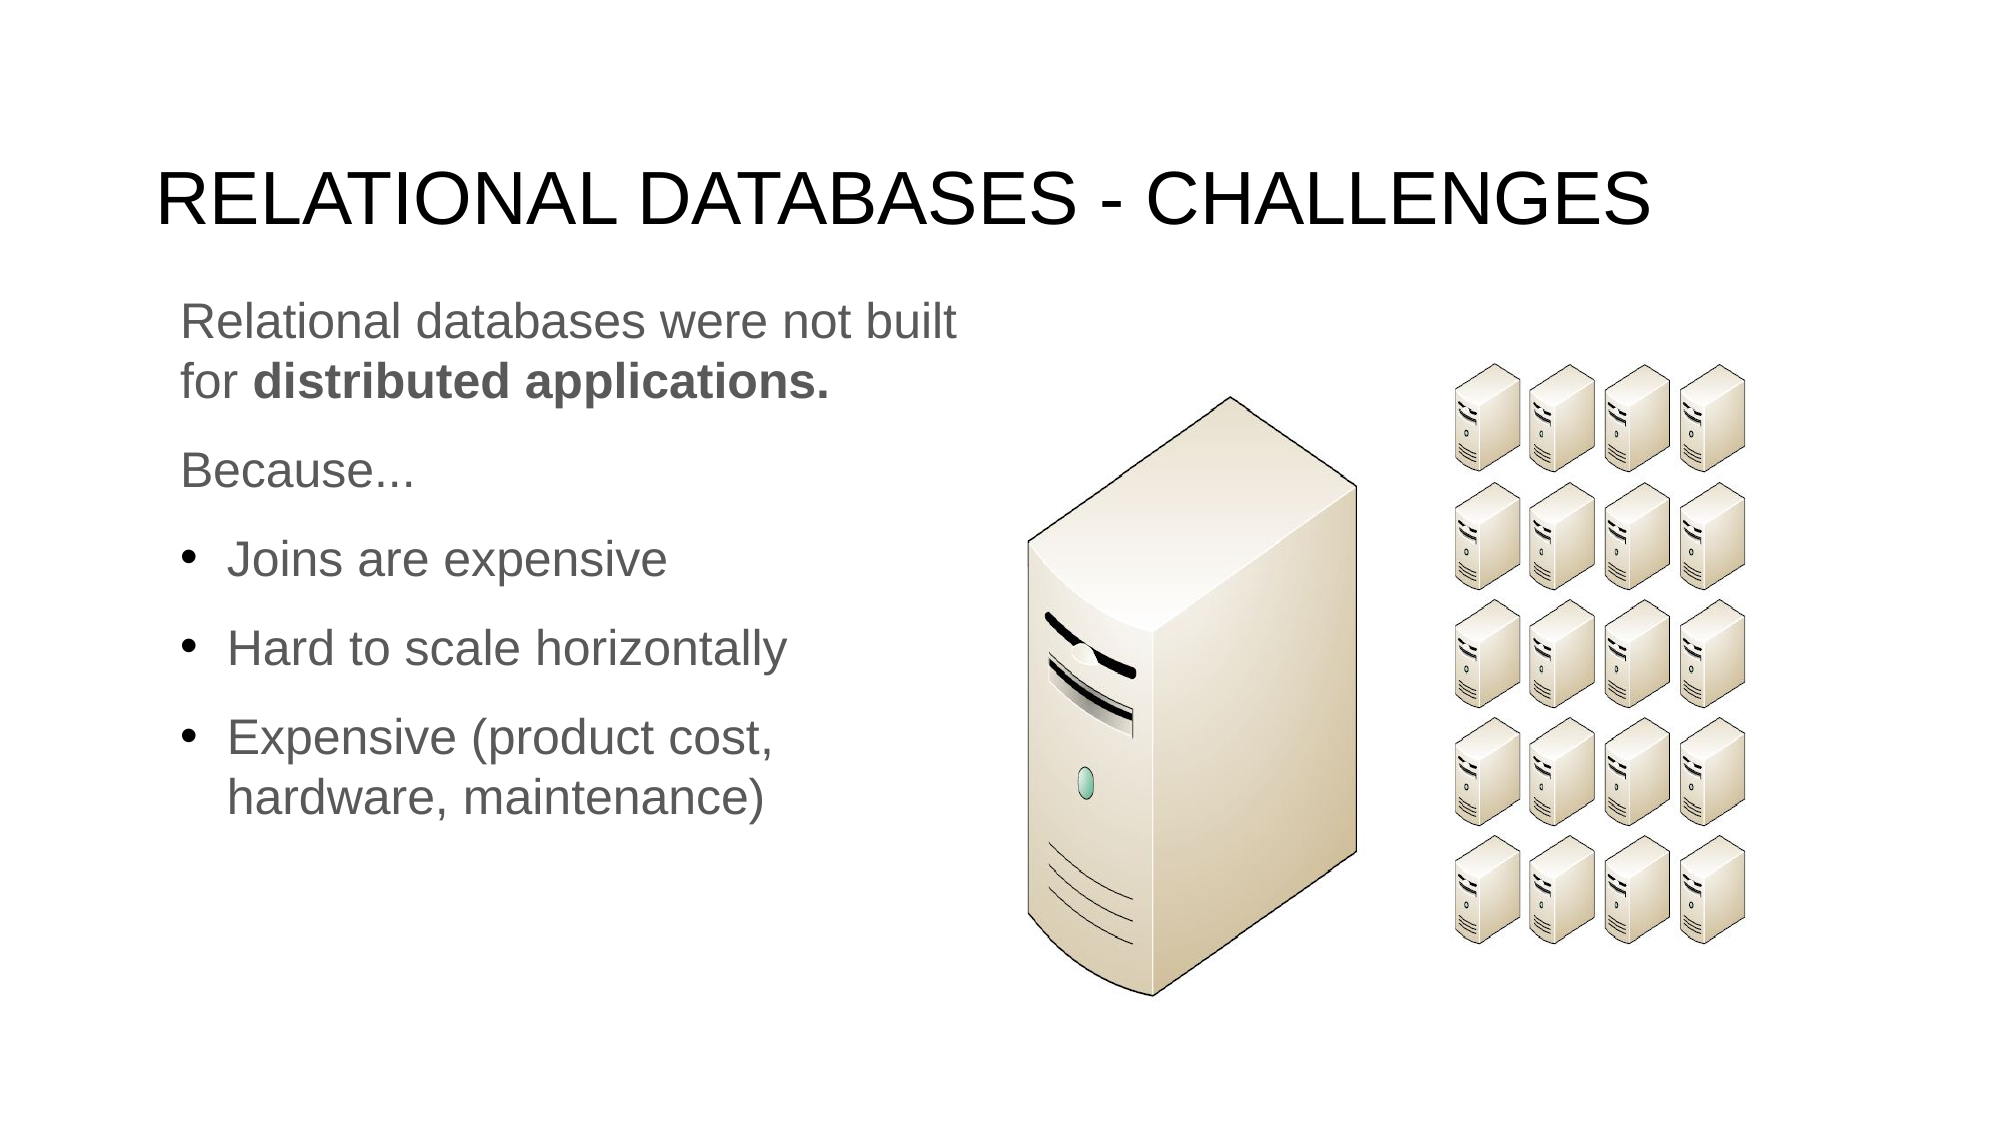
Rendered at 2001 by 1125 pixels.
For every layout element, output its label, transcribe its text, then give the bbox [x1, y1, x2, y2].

list Relational databases were not built for distributed applications. Because... Joins are expensive Hard to scale horizontally Expensive (product cost, hardware, maintenance) [180, 280, 1000, 963]
title RELATIONAL DATABASES - CHALLENGES [140, 152, 1791, 249]
picture [999, 345, 1760, 1004]
